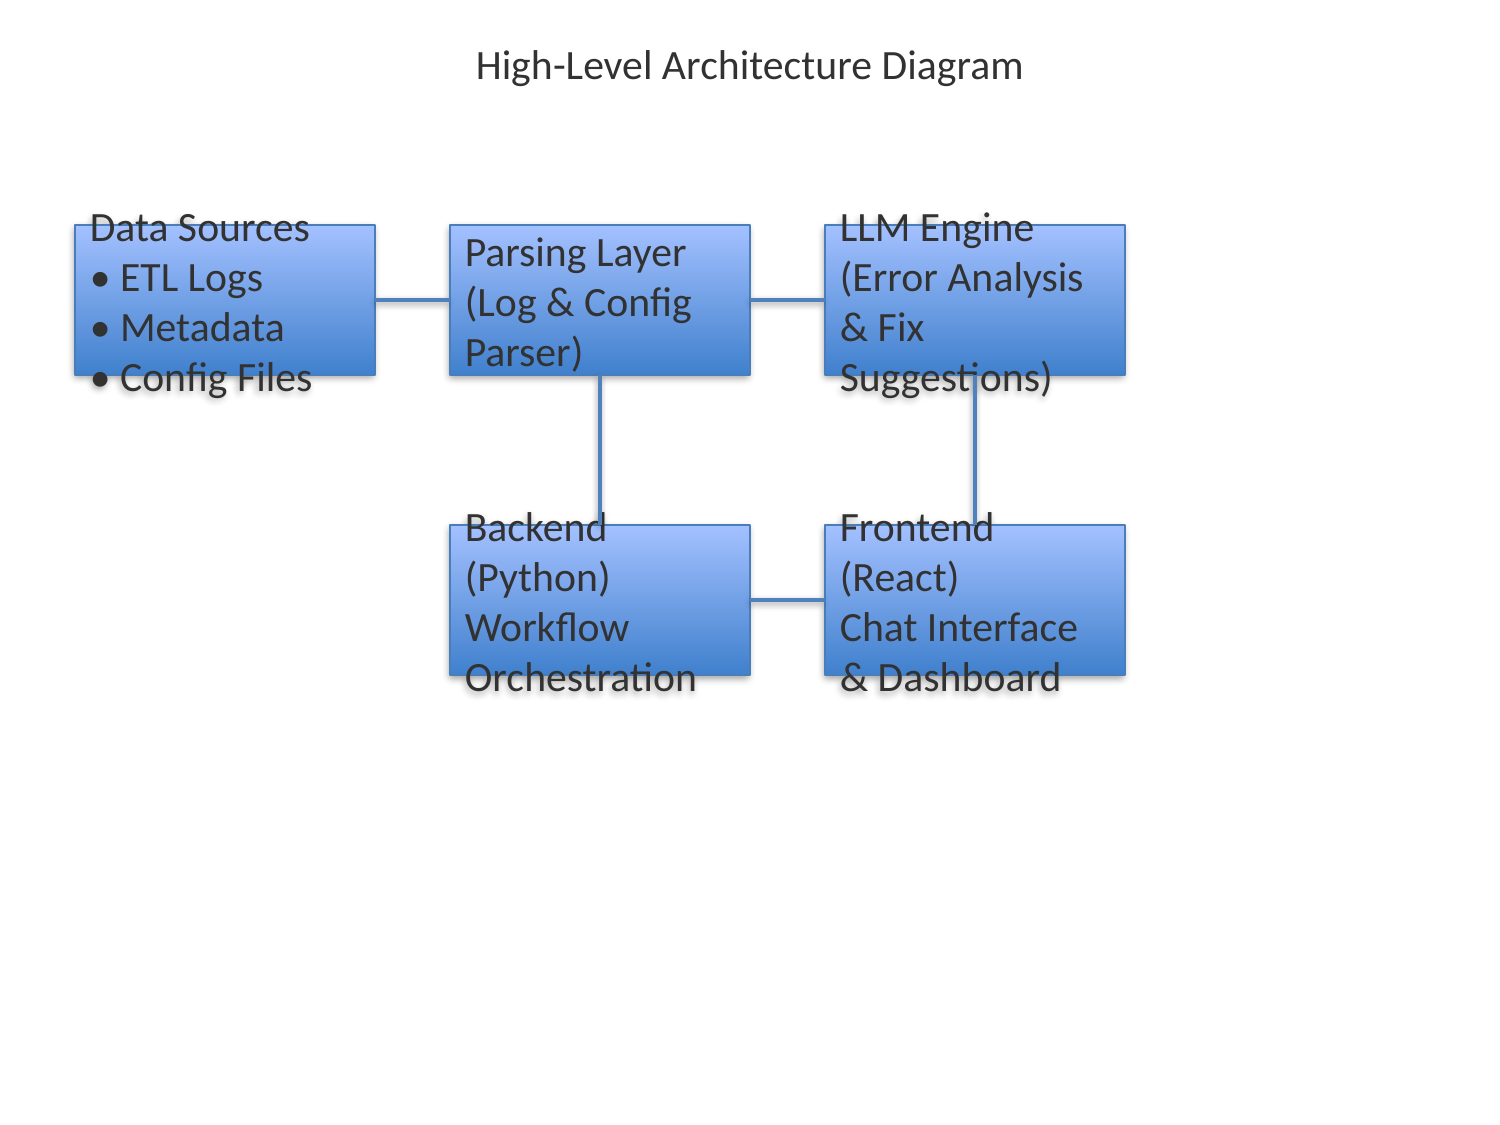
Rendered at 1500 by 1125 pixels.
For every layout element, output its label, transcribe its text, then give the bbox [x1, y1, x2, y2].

text_box High-Level Architecture Diagram [461, 29, 1039, 95]
text_box Backend (Python) Workflow Orchestration [449, 524, 751, 676]
text_box Parsing Layer (Log & Config Parser) [449, 224, 751, 376]
text_box LLM Engine (Error Analysis & Fix Suggestions) [824, 224, 1126, 376]
text_box Frontend (React) Chat Interface & Dashboard [824, 524, 1126, 676]
text_box Data Sources • ETL Logs • Metadata • Config Files [74, 224, 376, 376]
